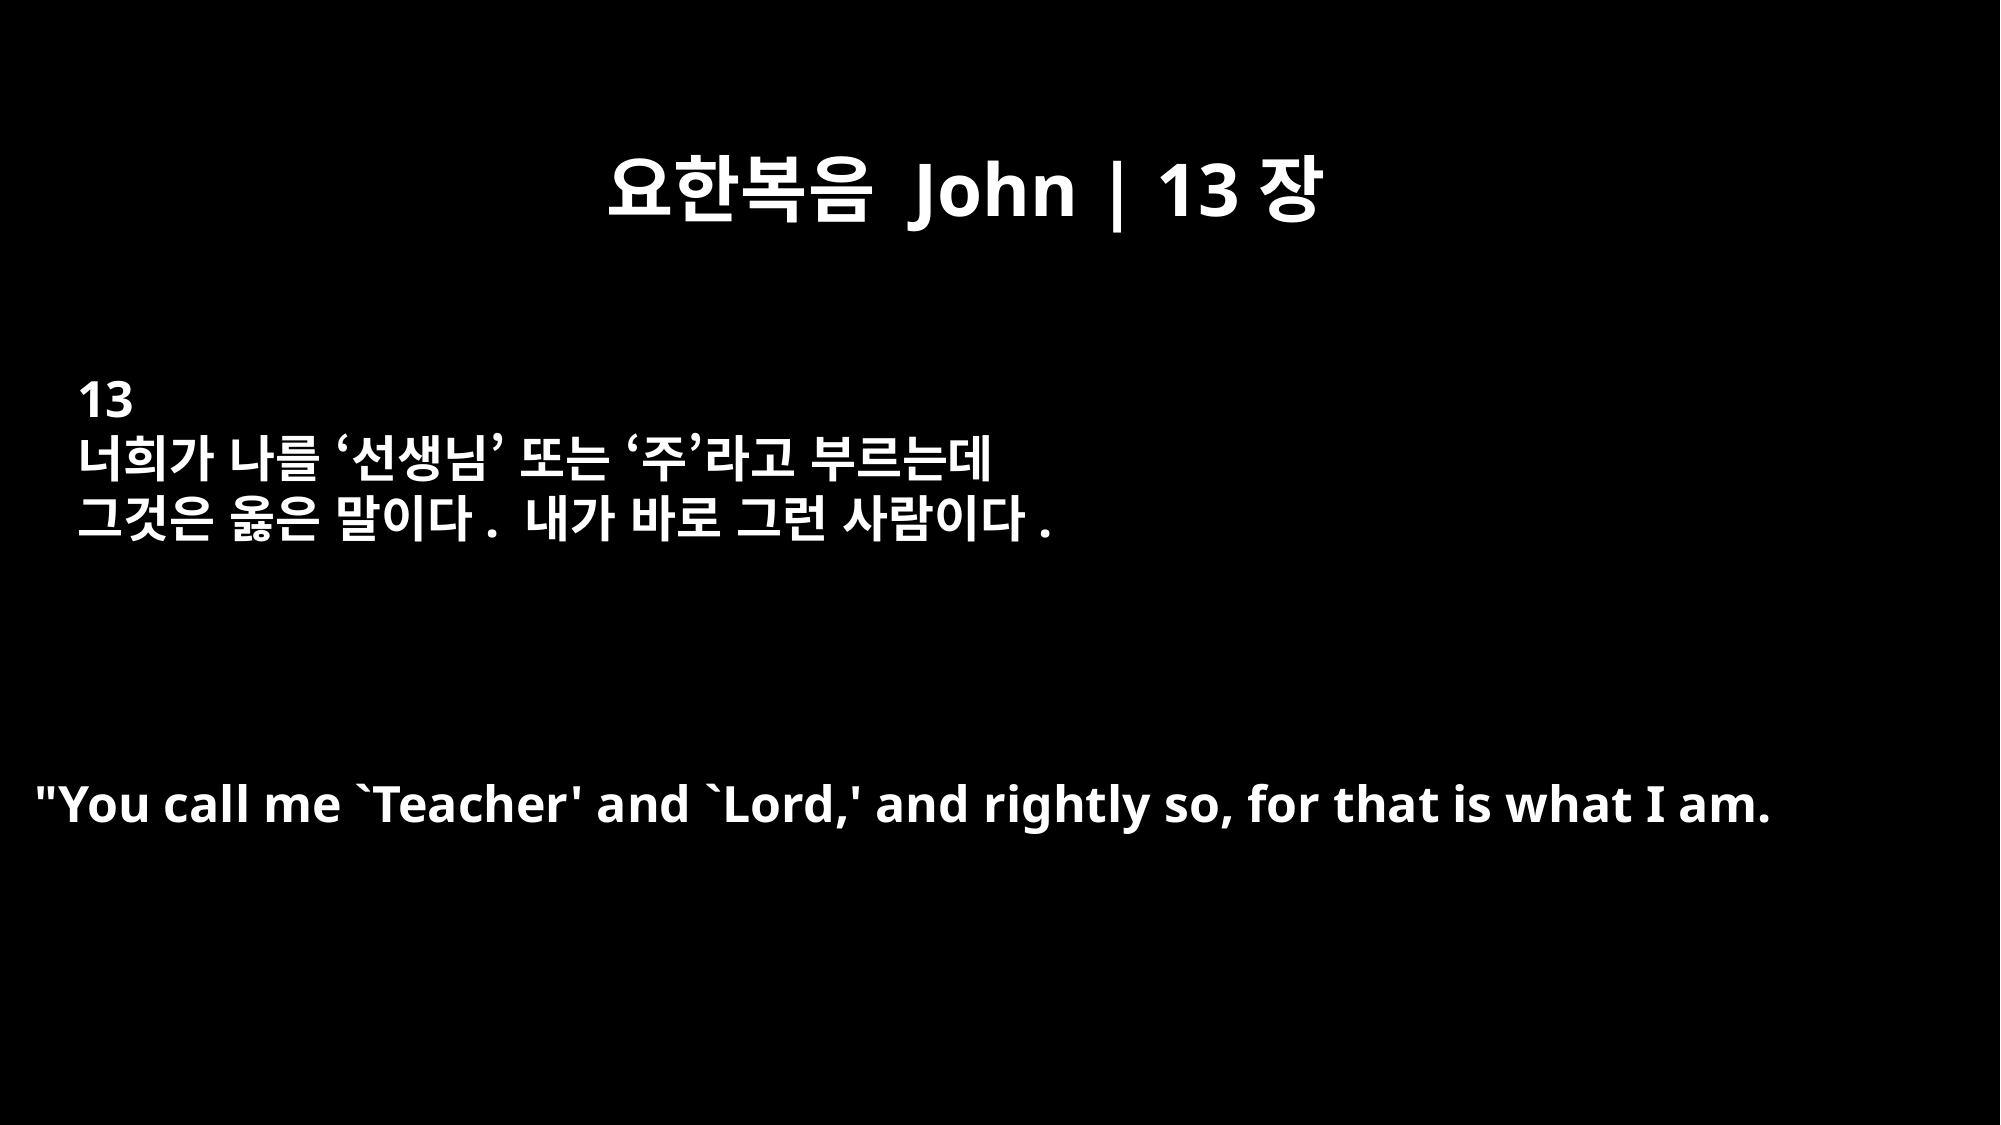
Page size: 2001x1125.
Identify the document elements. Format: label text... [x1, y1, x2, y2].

text_box "You call me `Teacher' and `Lord,' and rightly so, for that is what I am. [19, 764, 1788, 840]
text_box 요한복음 John | 13장 [591, 136, 1341, 239]
text_box 13 너희가 나를 ‘선생님’ 또는 ‘주’라고 부르는데 그것은 옳은 말이다. 내가 바로 그런 사람이다. [62, 359, 1068, 555]
